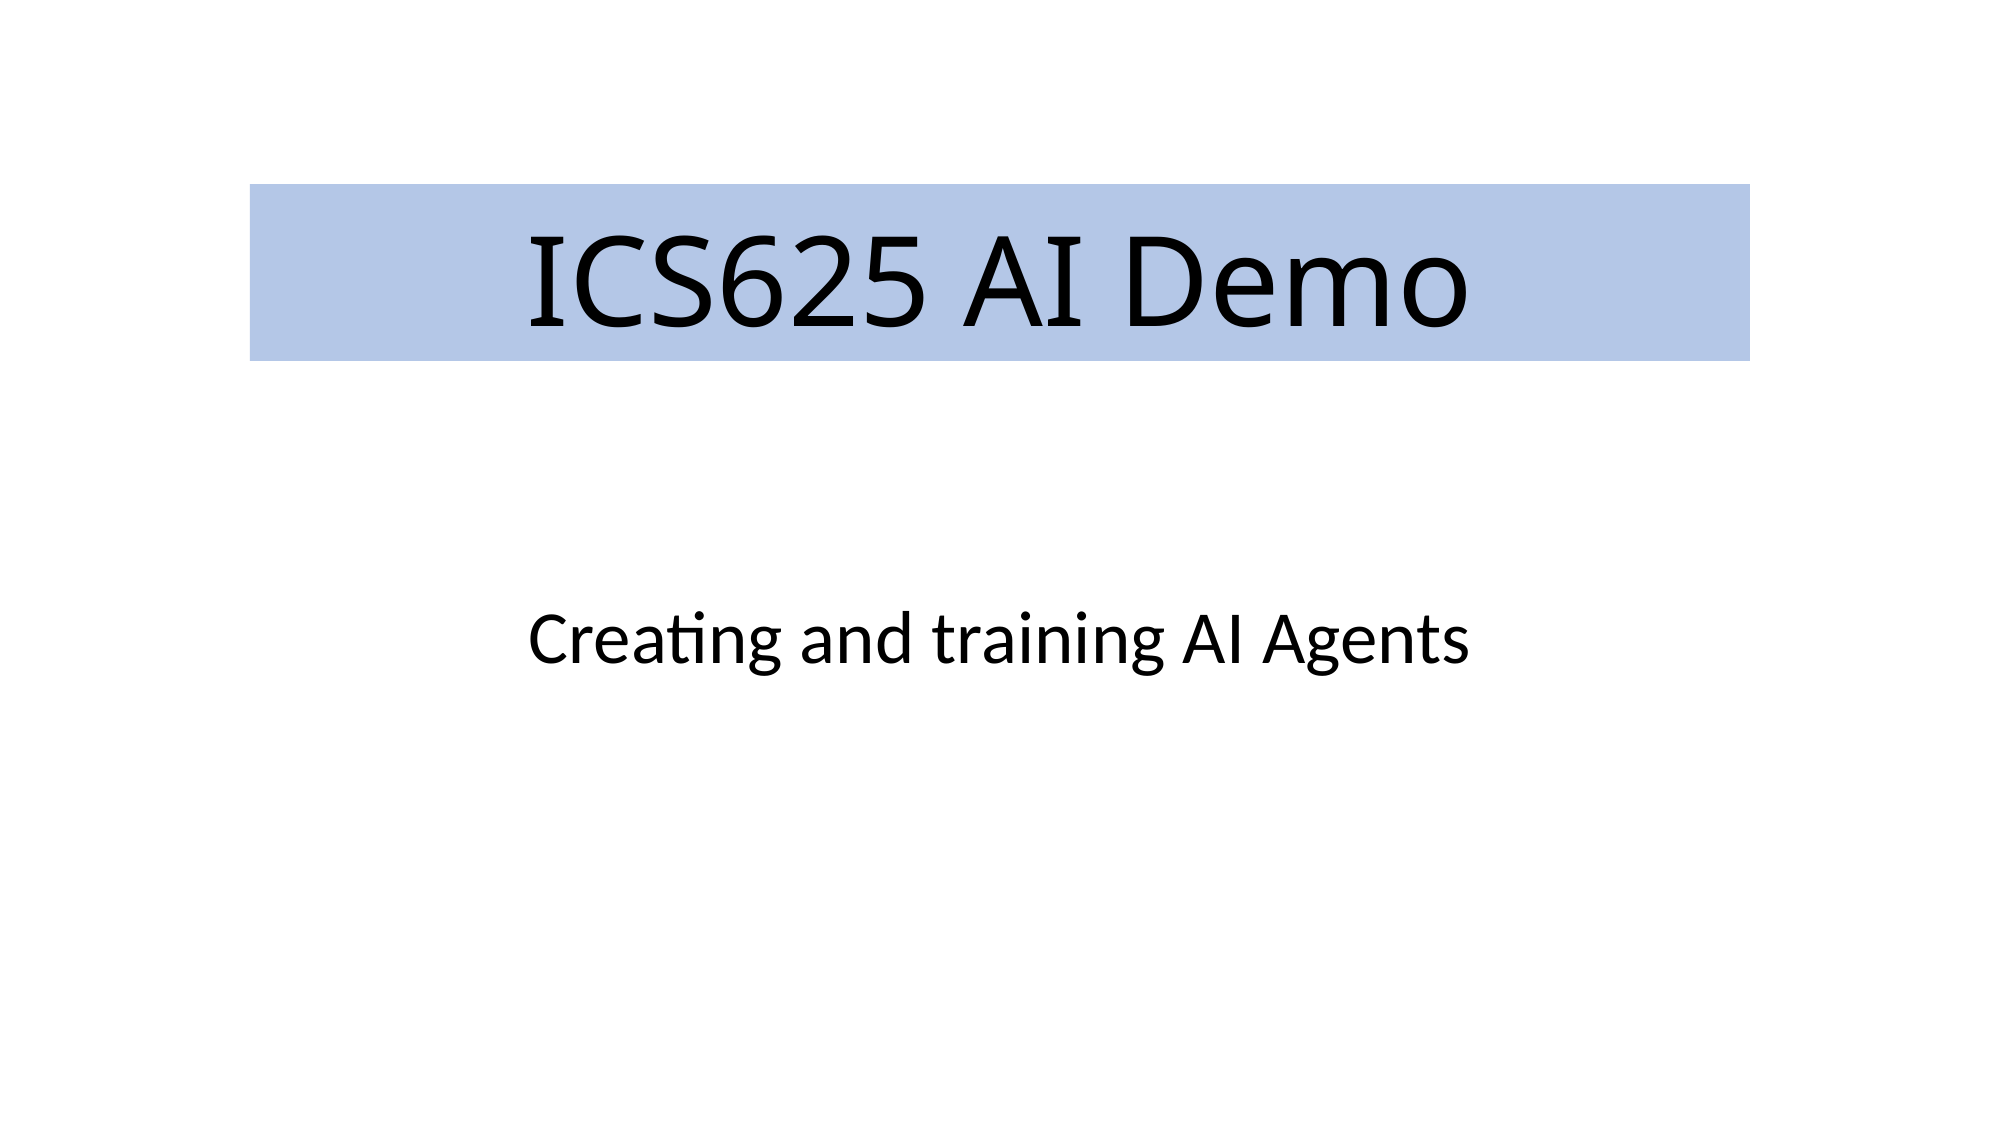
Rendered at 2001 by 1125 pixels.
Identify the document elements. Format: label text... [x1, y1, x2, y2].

subtitle Creating and training AI Agents [249, 590, 1750, 863]
title ICS625 AI Demo [249, 184, 1750, 361]
